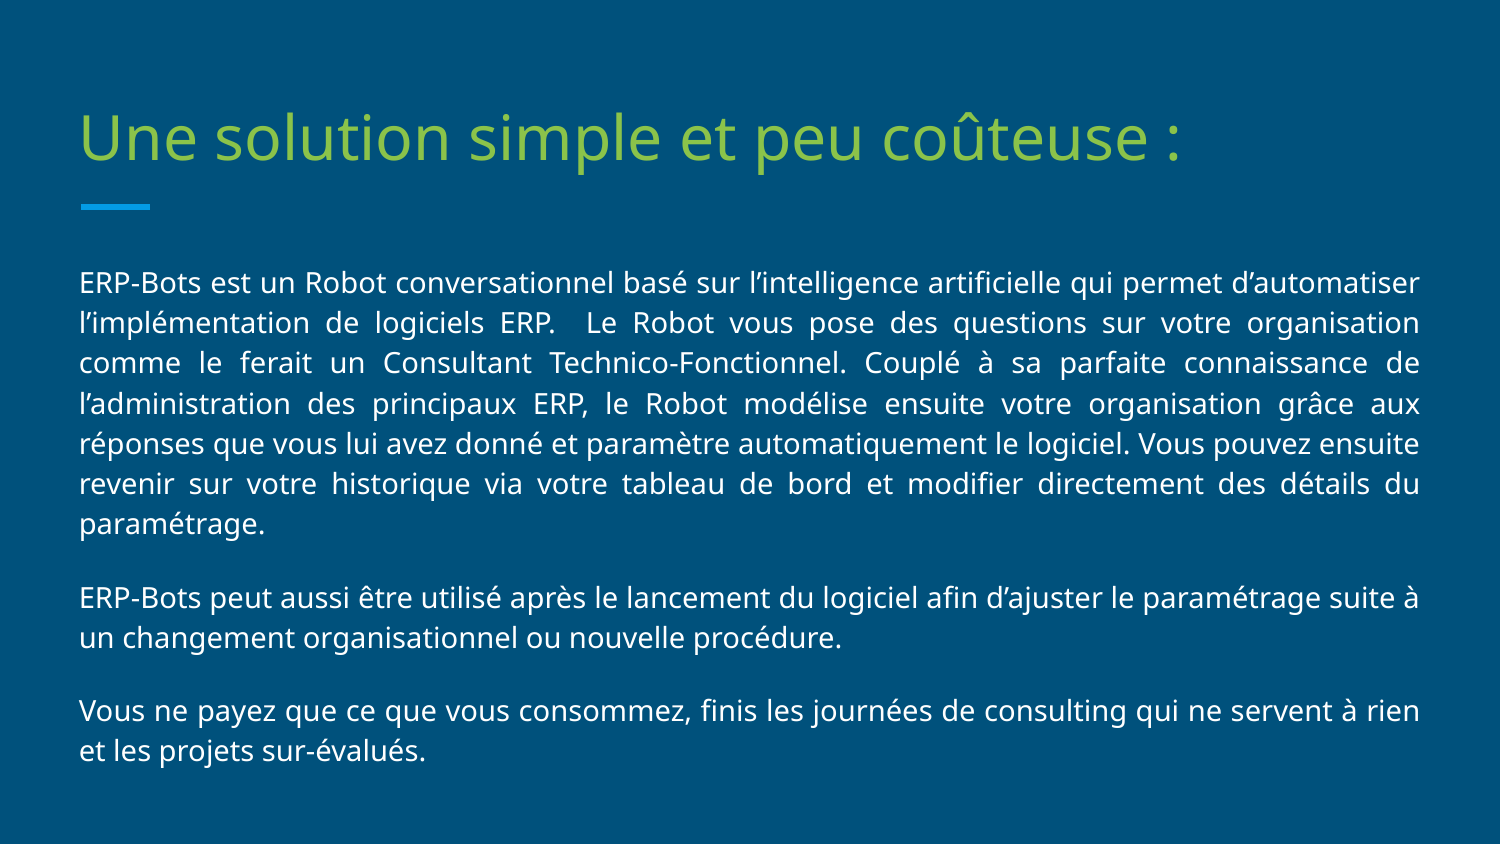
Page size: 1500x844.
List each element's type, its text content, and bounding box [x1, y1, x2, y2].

picture [279, 750, 285, 761]
picture [353, 750, 359, 760]
picture [161, 750, 166, 767]
picture [348, 753, 353, 761]
picture [318, 750, 330, 761]
picture [123, 750, 135, 761]
picture [267, 752, 274, 760]
title Une solution simple et peu coûteuse : [63, 75, 1437, 188]
list ERP-Bots est un Robot conversationnel basé sur l’intelligence artificielle qui permet d’automatiser l’implémentation de logiciels ERP. Le Robot vous pose des questions sur votre organisation comme le ferait un Consultant Technico-Fonctionnel. Couplé à sa parfaite connaissance de l’administration des principaux ERP, le Robot modélise ensuite votre organisation grâce aux réponses que vous lui avez donné et paramètre automatiquement le logiciel. Vous pouvez ensuite revenir sur votre historique via votre tableau de bord et modifier directement des détails du paramétrage. ERP-Bots peut aussi être utilisé après le lancement du logiciel afin d’ajuster le paramétrage suite à un changement organisationnel ou nouvelle procédure. Vous ne payez que ce que vous consommez, finis les journées de consulting qui ne servent à rien et les projets sur-évalués. [63, 244, 1437, 750]
picture [216, 750, 228, 761]
picture [233, 750, 238, 761]
picture [98, 750, 103, 761]
picture [167, 750, 174, 761]
picture [337, 750, 343, 760]
picture [205, 750, 211, 767]
picture [81, 750, 93, 760]
picture [390, 750, 402, 760]
